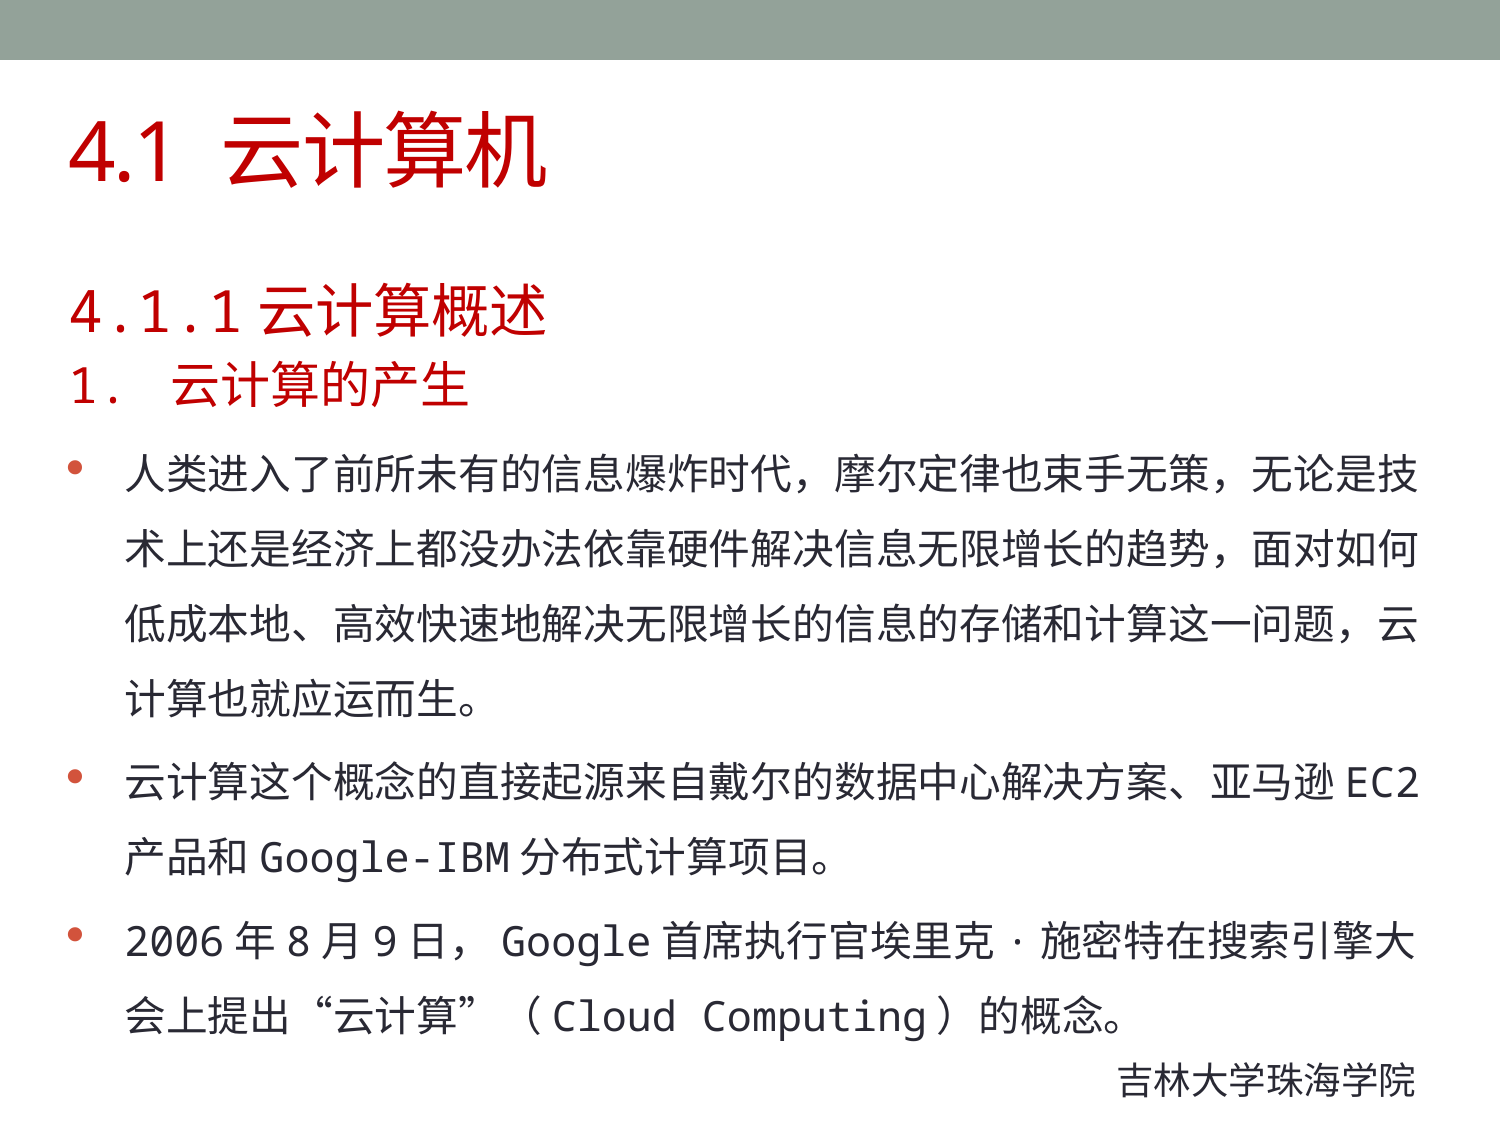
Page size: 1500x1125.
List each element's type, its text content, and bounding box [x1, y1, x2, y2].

title 4.1 云计算机 [53, 66, 1404, 229]
list 4.1.1云计算概述 1. 云计算的产生 人类进入了前所未有的信息爆炸时代，摩尔定律也束手无策，无论是技术上还是经济上都没办法依靠硬件解决信息无限增长的趋势，面对如何低成本地、高效快速地解决无限增长的信息的存储和计算这一问题，云计算也就应运而生。 云计算这个概念的直接起源来自戴尔的数据中心解决方案、亚马逊EC2产品和Google-IBM分布式计算项目。 2006年8月9日，Google首席执行官埃里克·施密特在搜索引擎大会上提出“云计算”（Cloud Computing）的概念。 [53, 231, 1437, 1125]
